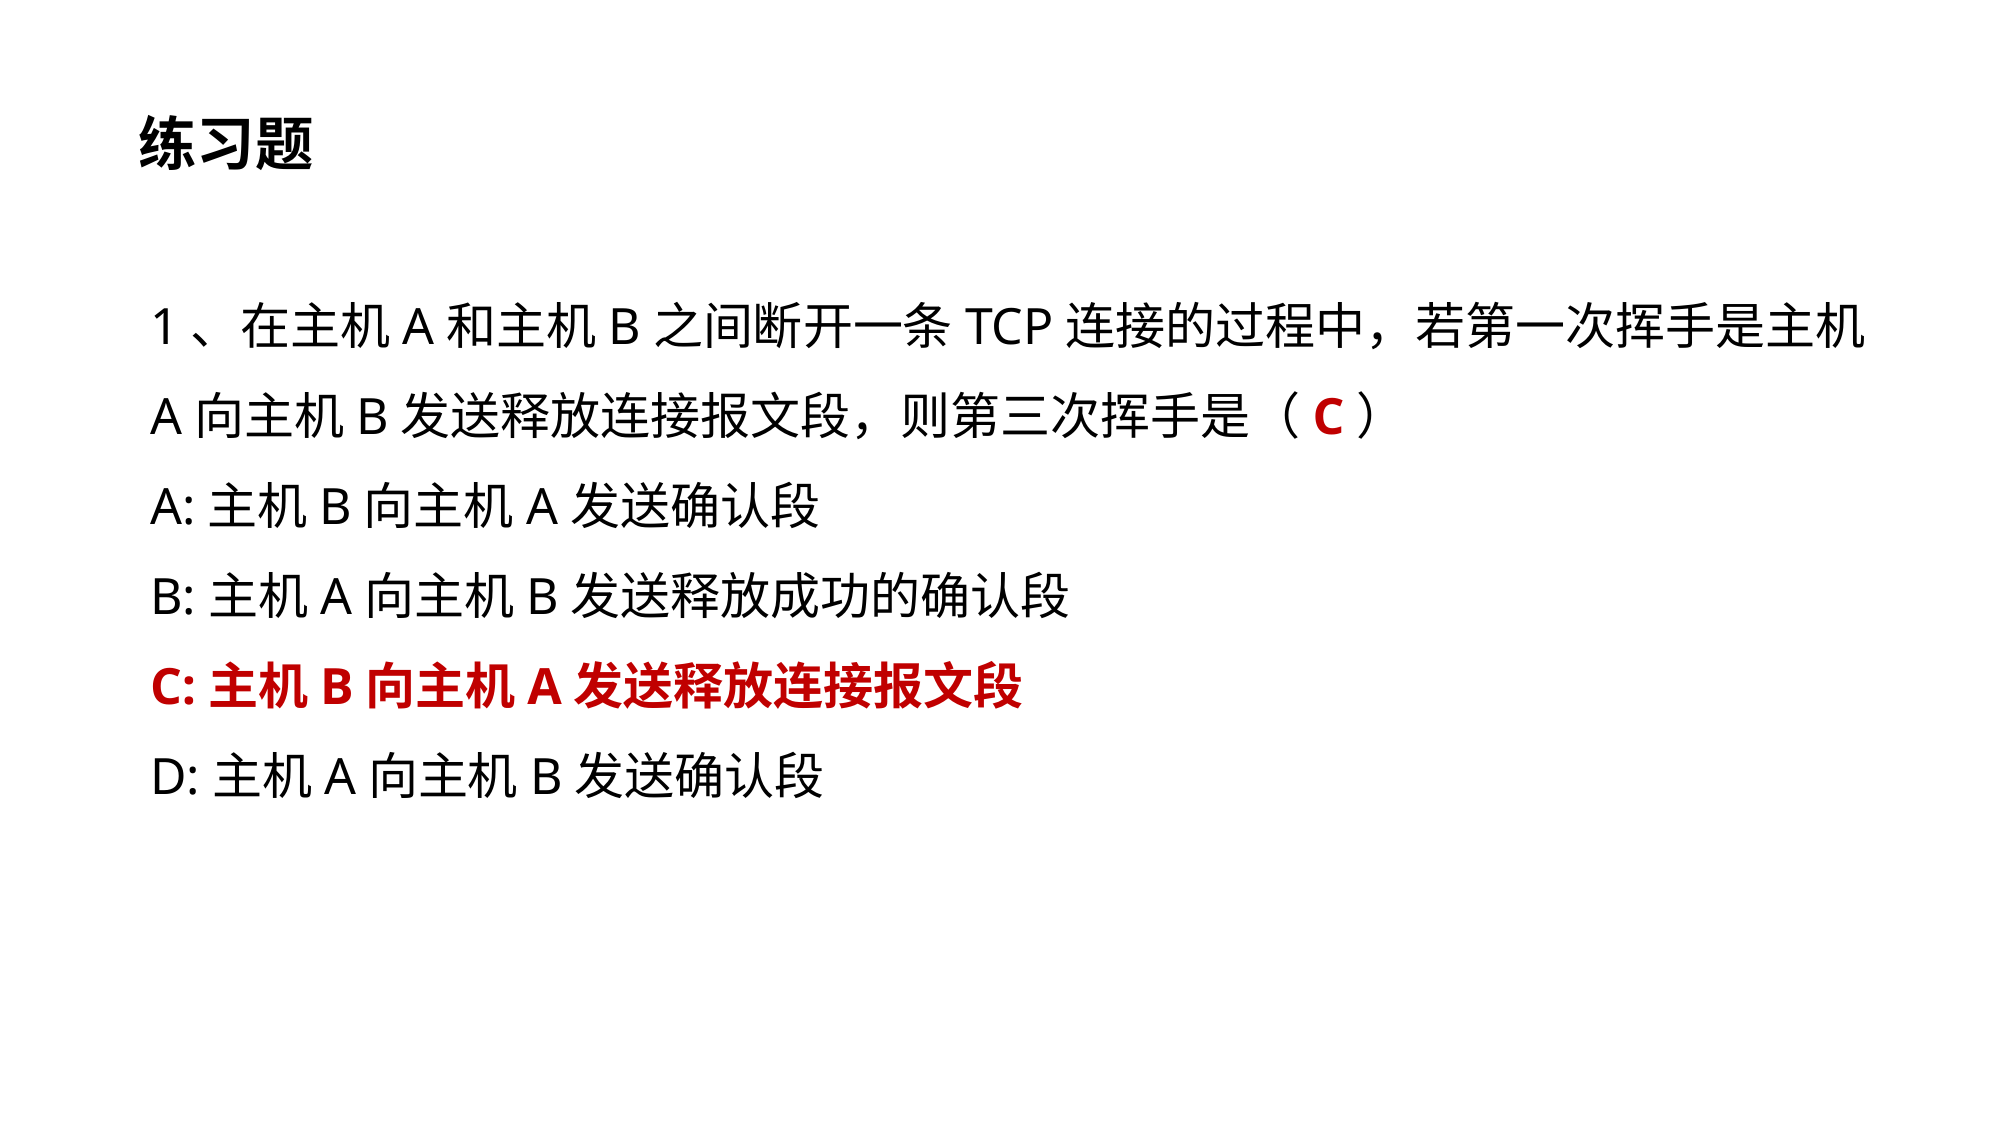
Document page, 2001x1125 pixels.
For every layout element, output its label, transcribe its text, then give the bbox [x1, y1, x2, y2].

text_box 练习题 [120, 97, 1568, 187]
text_box 1、在主机A和主机B之间断开一条TCP连接的过程中，若第一次挥手是主机A向主机B发送释放连接报文段，则第三次挥手是（C） A:主机B向主机A发送确认段 B:主机A向主机B发送释放成功的确认段 C:主机B向主机A发送释放连接报文段 D:主机A向主机B发送确认段 [135, 257, 1907, 812]
